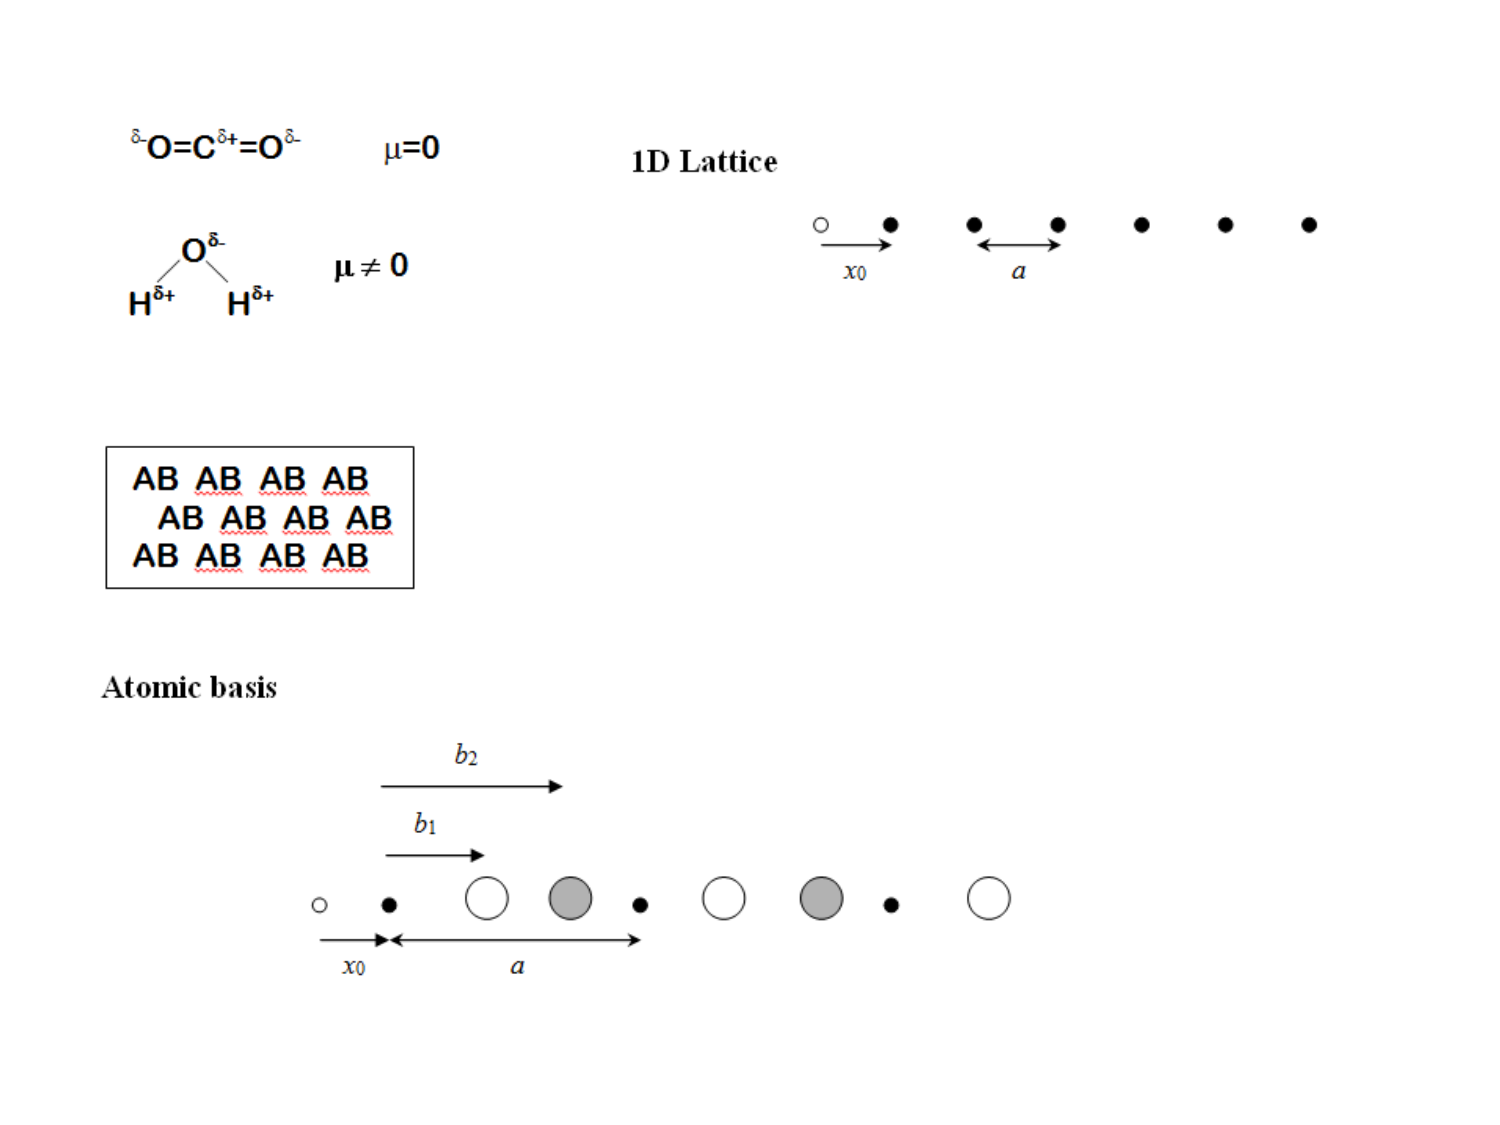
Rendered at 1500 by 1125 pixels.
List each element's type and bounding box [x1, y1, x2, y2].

picture [624, 133, 1348, 305]
picture [87, 437, 432, 605]
picture [87, 87, 476, 351]
picture [87, 662, 1041, 988]
